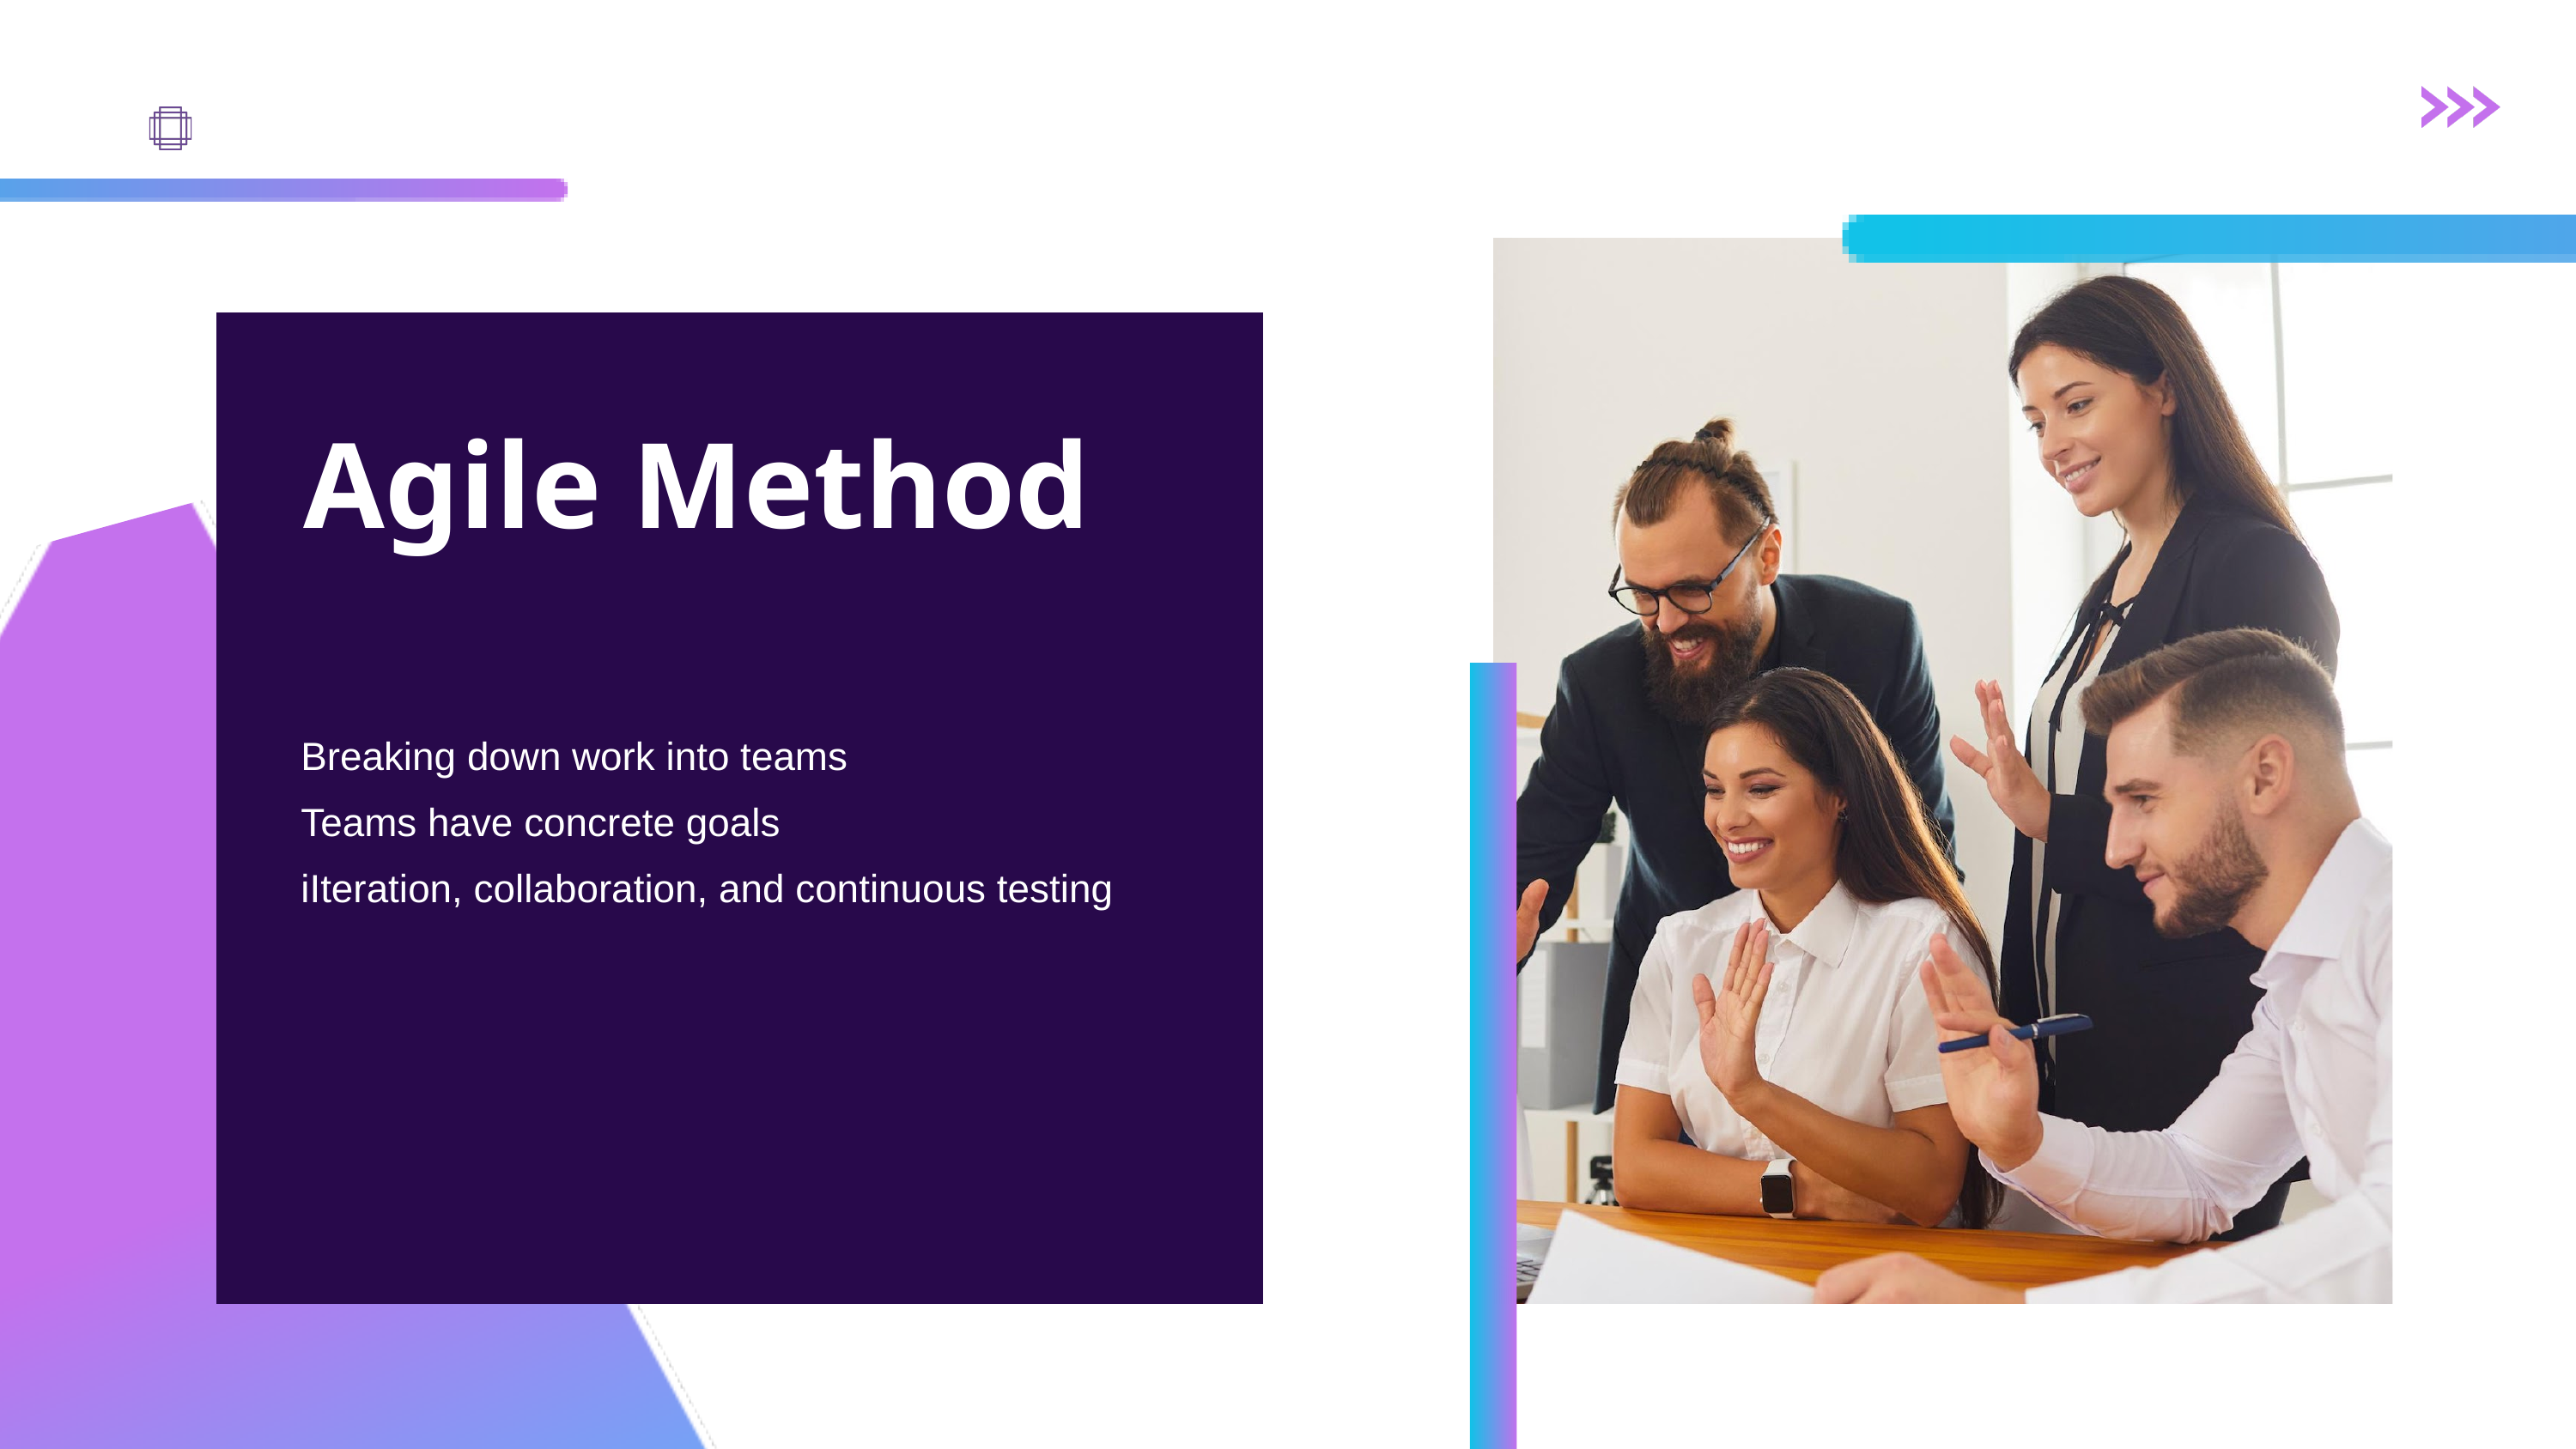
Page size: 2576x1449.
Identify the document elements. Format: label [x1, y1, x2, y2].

text_box [1493, 238, 2393, 1304]
text_box [216, 302, 1263, 1304]
text_box [0, 179, 568, 202]
text_box [0, 497, 931, 1449]
text_box [2421, 86, 2500, 129]
text_box [1469, 663, 1517, 1449]
text_box [149, 106, 192, 150]
text_box [1842, 215, 2576, 263]
